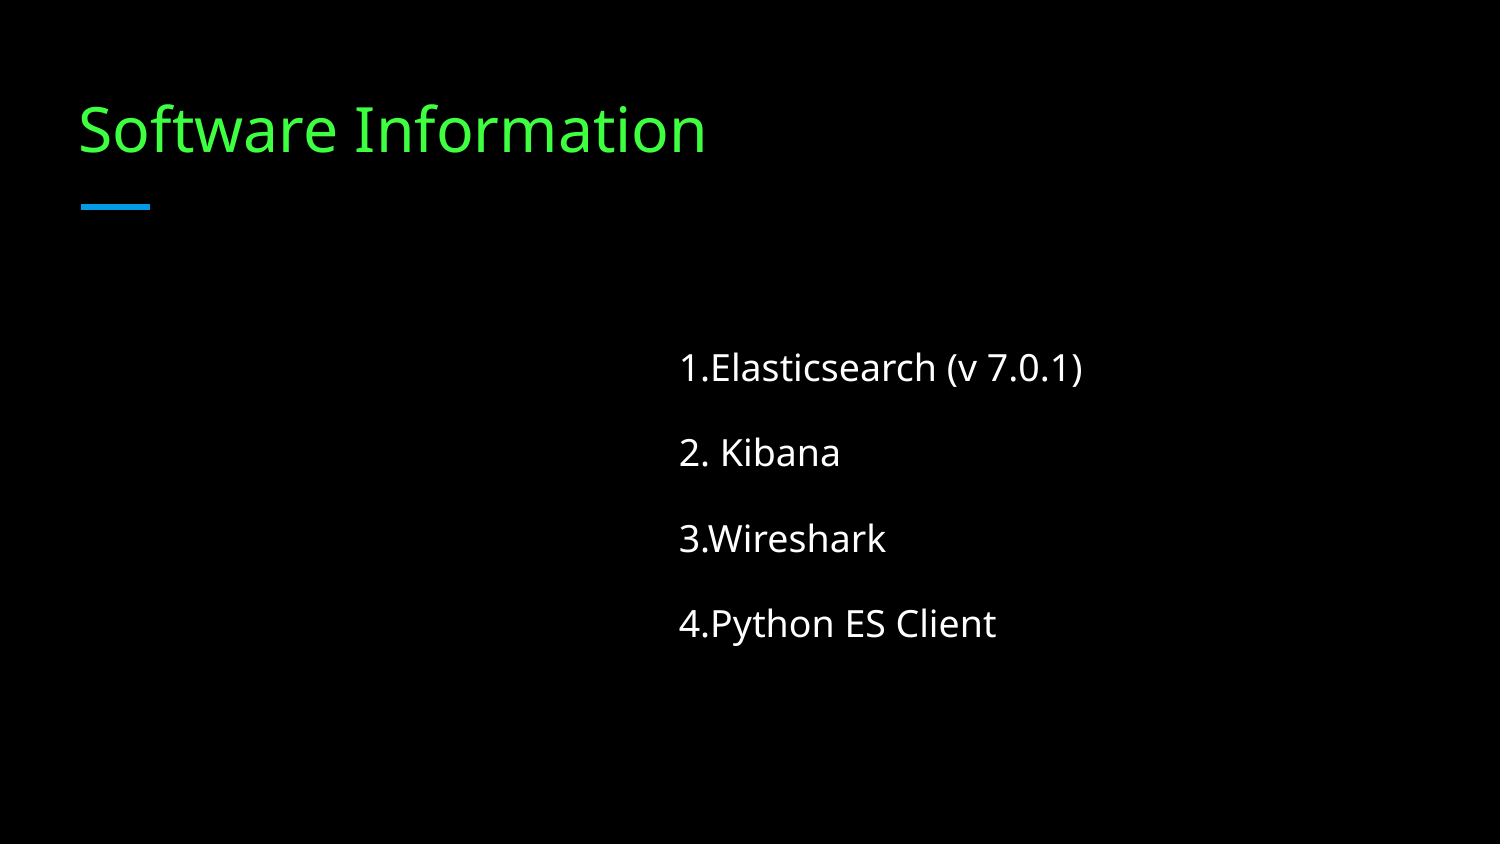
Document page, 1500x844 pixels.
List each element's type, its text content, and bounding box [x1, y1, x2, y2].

list 1.Elasticsearch (v 7.0.1) 2. Kibana 3.Wireshark 4.Python ES Client [63, 244, 1437, 750]
title Software Information [63, 67, 1437, 181]
